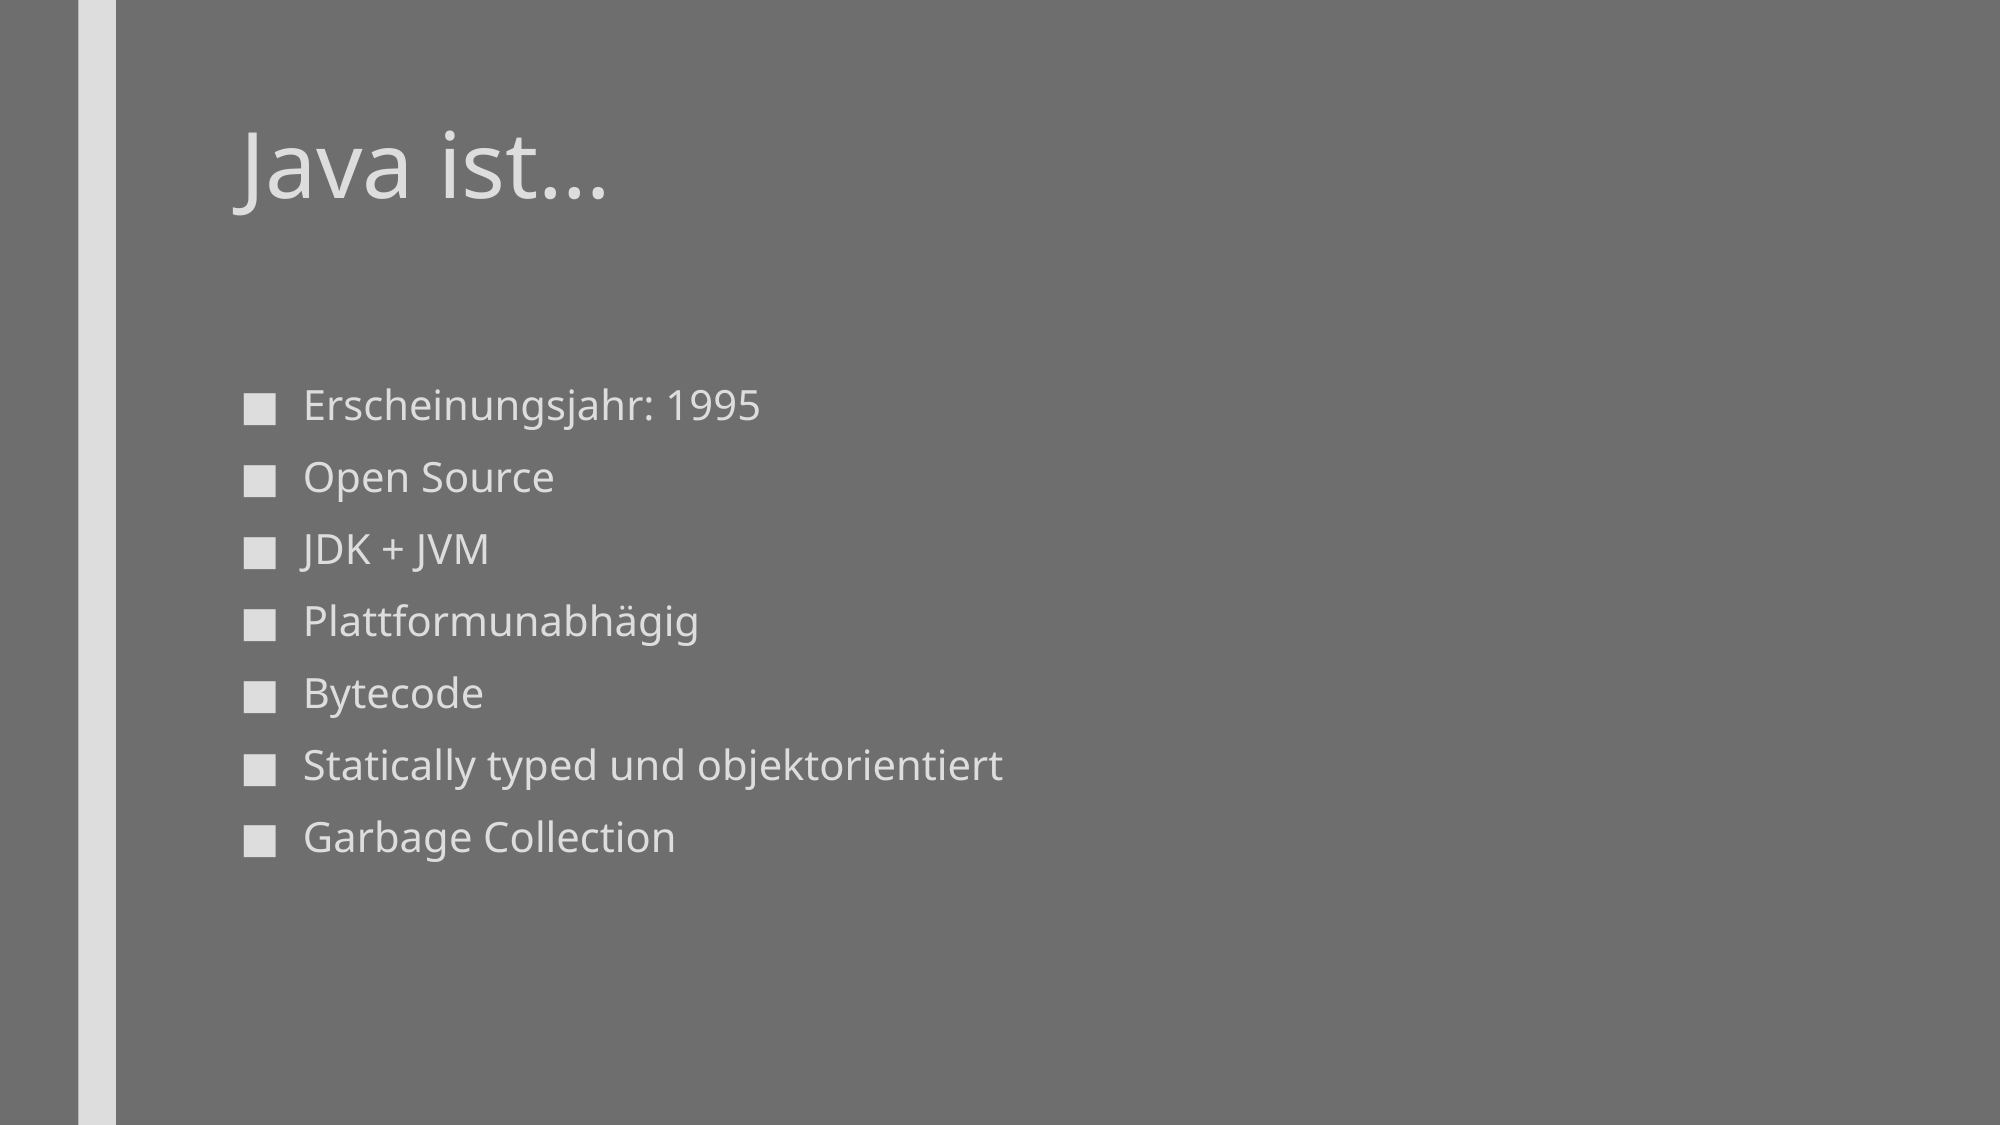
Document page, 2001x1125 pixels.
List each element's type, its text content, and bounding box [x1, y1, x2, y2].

list Erscheinungsjahr: 1995 Open Source JDK + JVM Plattformunabhägig Bytecode Statically typed und objektorientiert Garbage Collection [225, 375, 1800, 963]
title Java ist… [225, 112, 1800, 357]
